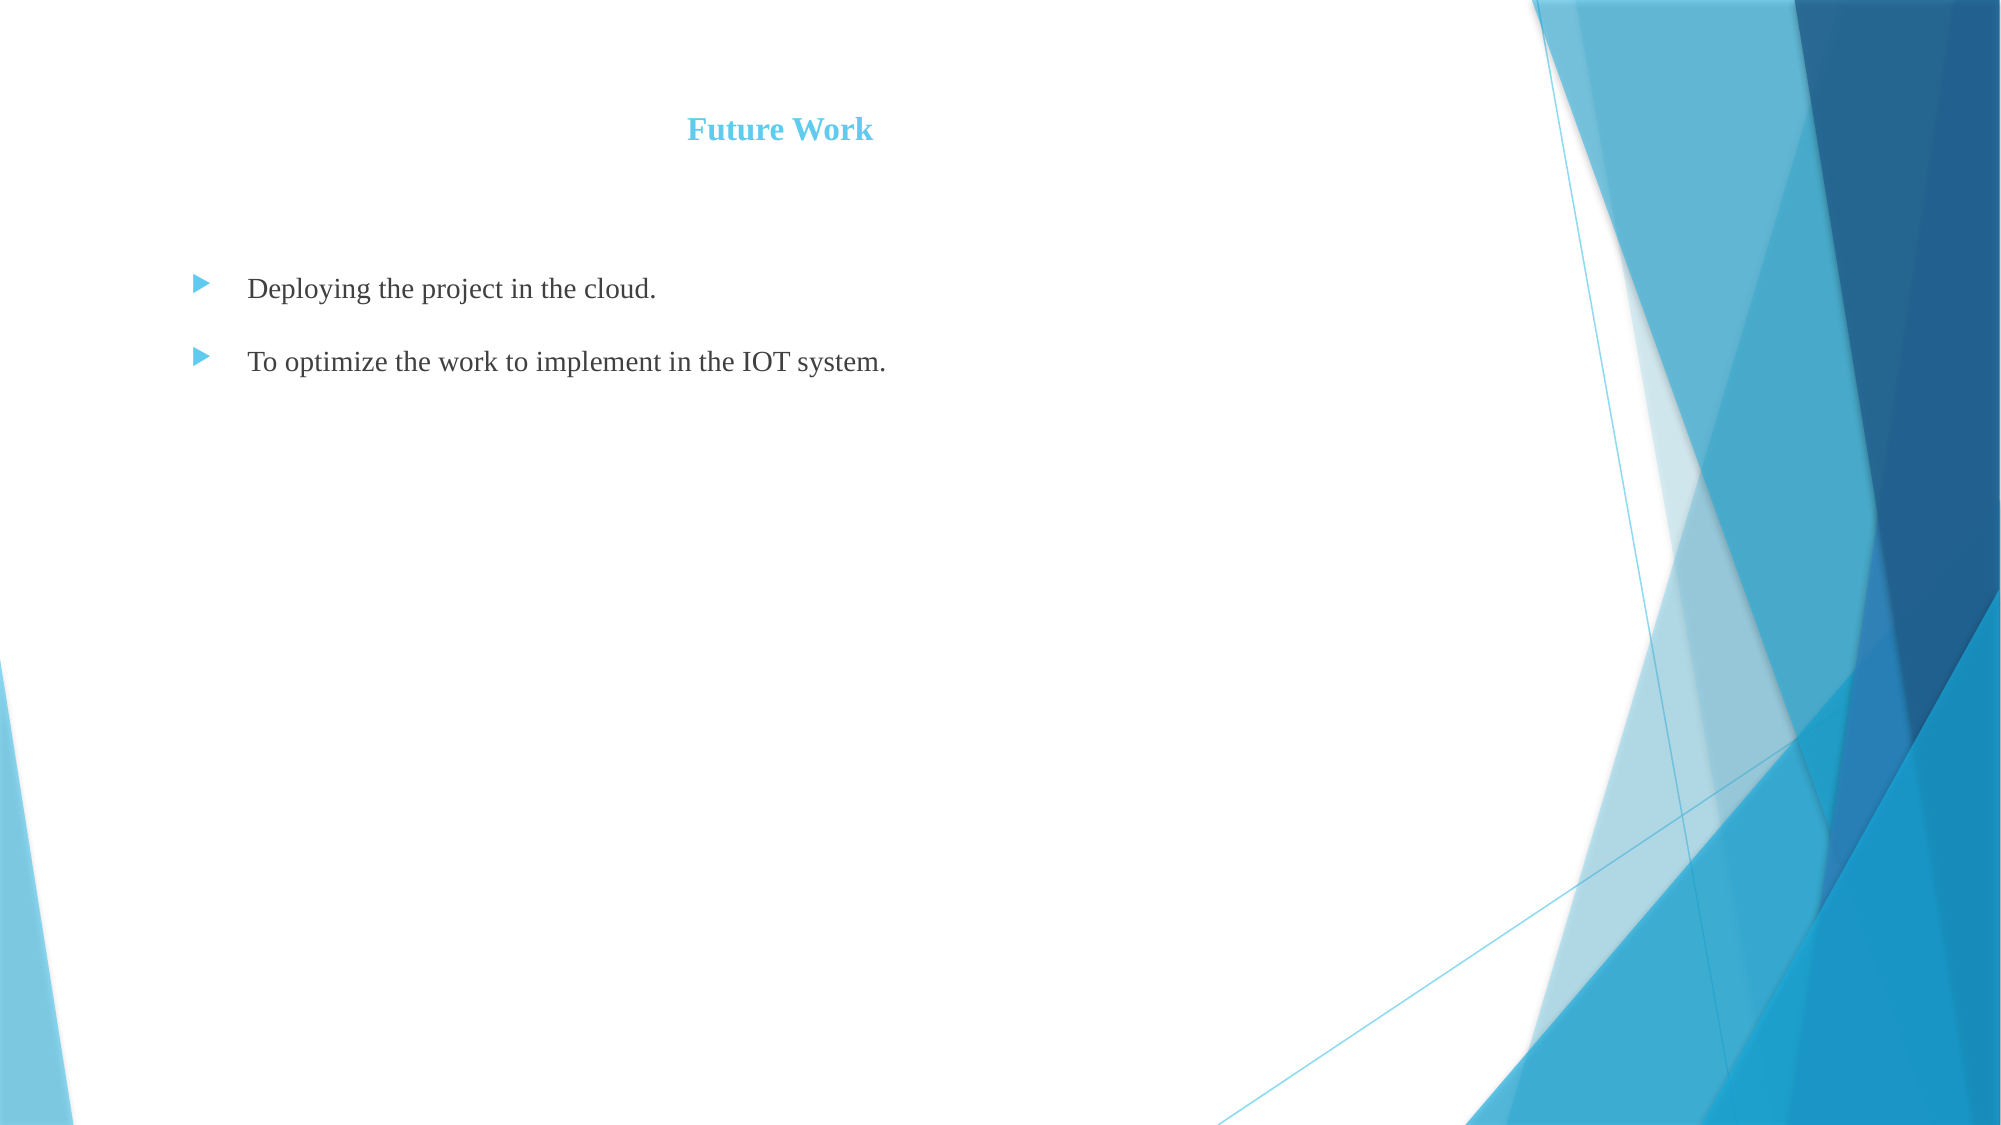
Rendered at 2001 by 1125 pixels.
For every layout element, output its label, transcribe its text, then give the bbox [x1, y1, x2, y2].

list Deploying the project in the cloud. To optimize the work to implement in the IOT system. [176, 244, 1587, 881]
title Future Work [111, 99, 1522, 317]
